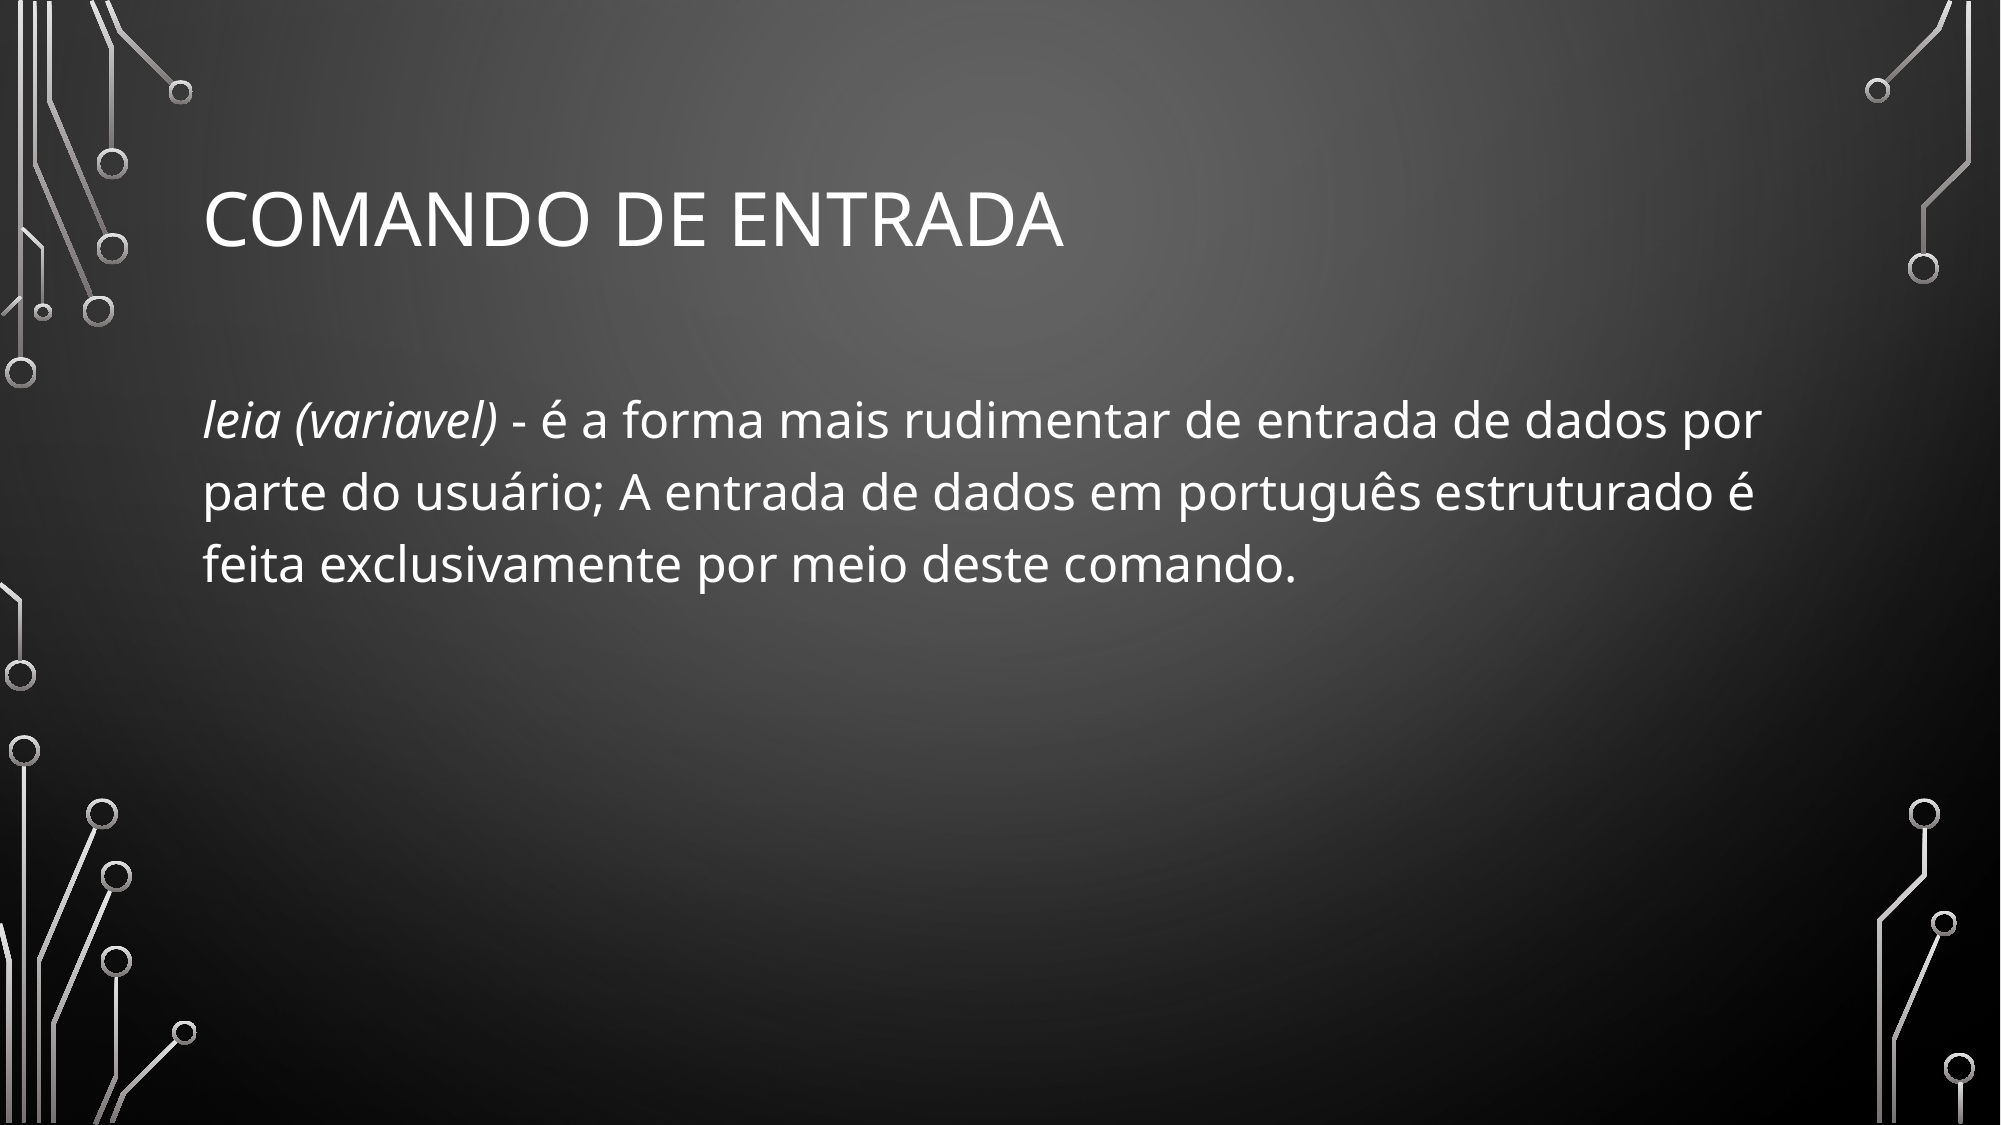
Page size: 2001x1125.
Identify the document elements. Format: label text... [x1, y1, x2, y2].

title Comando de entrada [187, 101, 1813, 344]
list leia (variavel) - é a forma mais rudimentar de entrada de dados por parte do usuário; A entrada de dados em português estruturado é feita exclusivamente por meio deste comando. [187, 369, 1813, 950]
